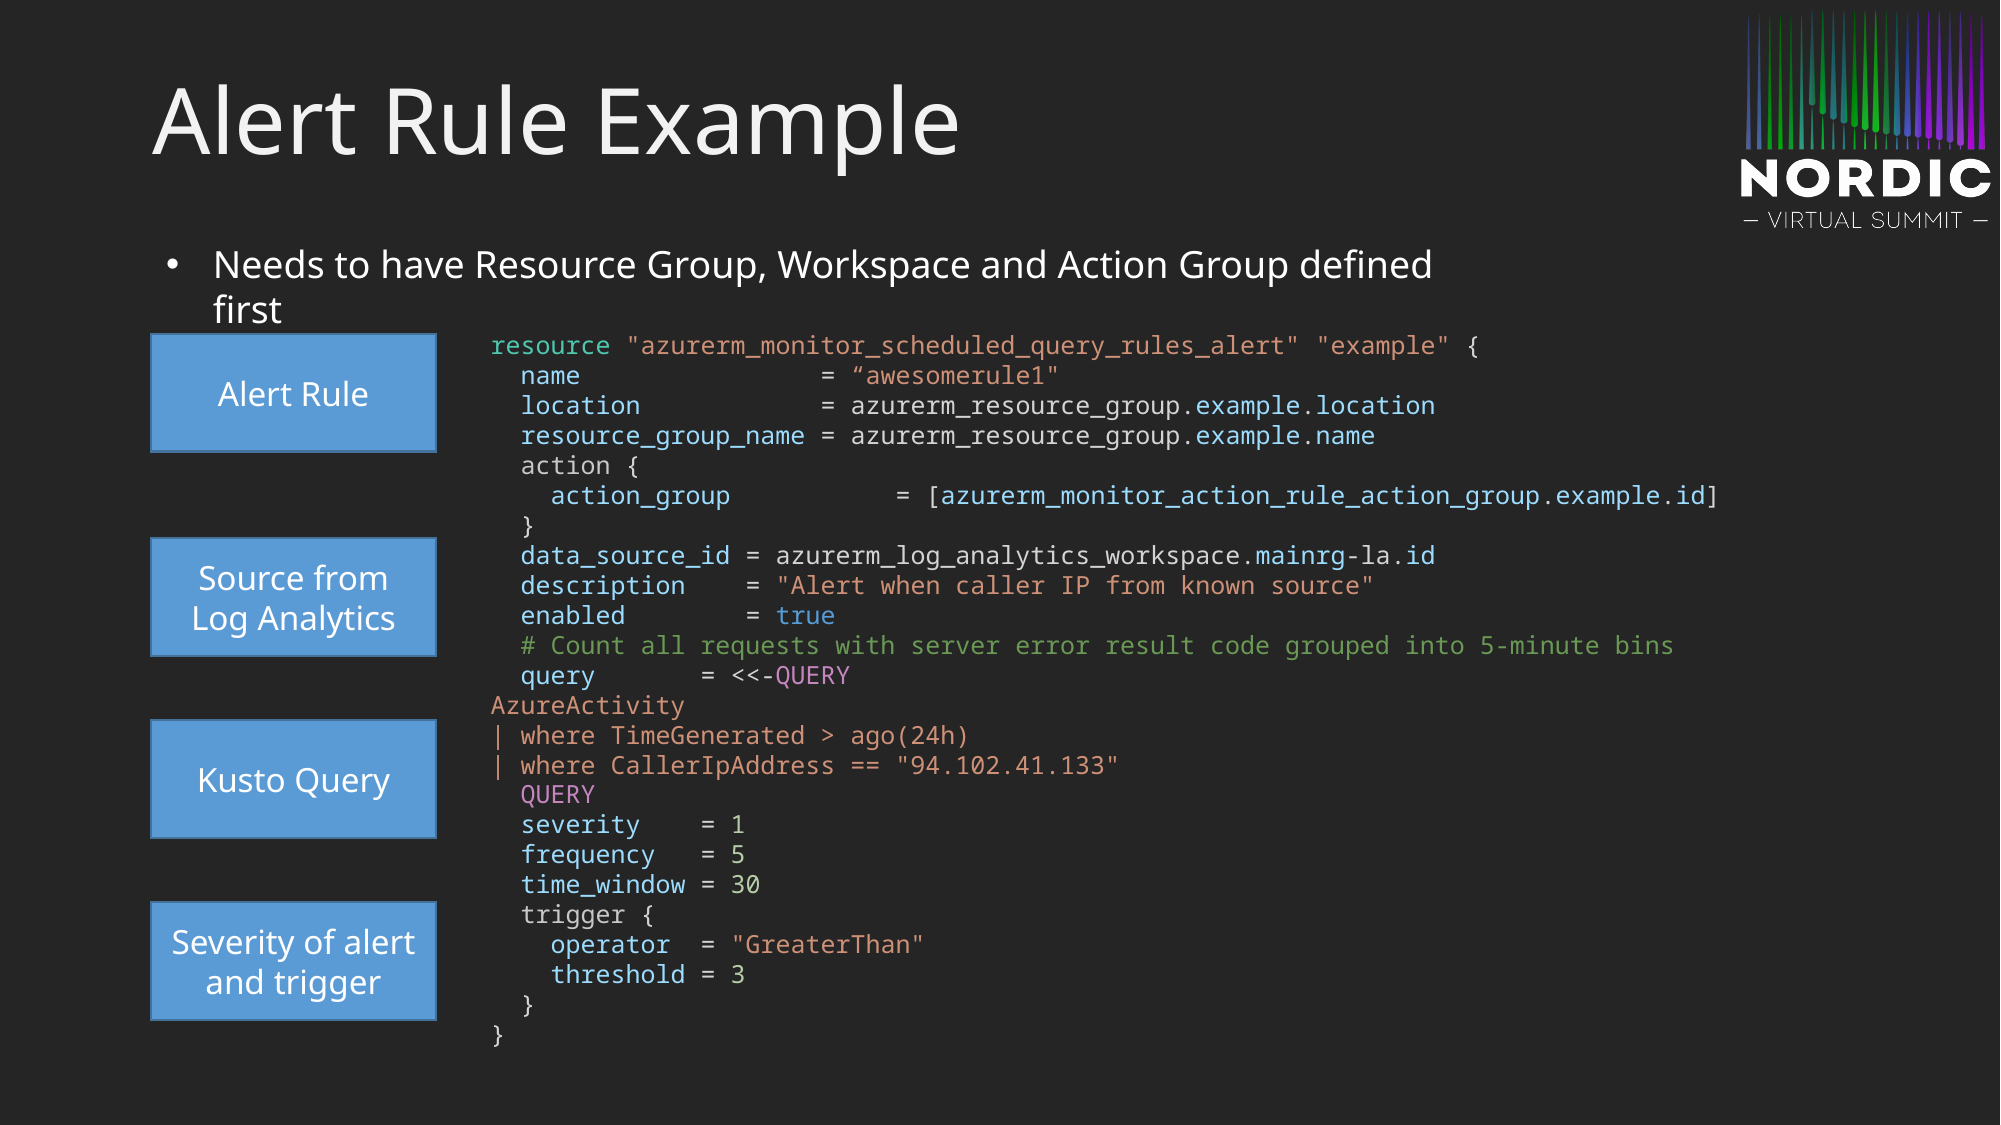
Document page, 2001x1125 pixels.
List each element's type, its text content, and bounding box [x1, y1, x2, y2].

text_box Needs to have Resource Group, Workspace and Action Group defined first [151, 233, 1474, 339]
text_box Severity of alert and trigger [150, 901, 437, 1021]
text_box Alert Rule [150, 333, 437, 453]
text_box resource "azurerm_monitor_scheduled_query_rules_alert" "example" { name = “awesomerule1" location = azurerm_resource_group.example.location resource_group_name = azurerm_resource_group.example.name action { action_group = [azurerm_monitor_action_rule_action_group.example.id] } data_source_id = azurerm_log_analytics_workspace.mainrg-la.id description = "Alert when caller IP from known source" enabled = true # Count all requests with server error result code grouped into 5-minute bins query = <<-QUERY AzureActivity | where TimeGenerated > ago(24h) | where CallerIpAddress == "94.102.41.133" QUERY severity = 1 frequency = 5 time_window = 30 trigger { operator = "GreaterThan" threshold = 3 } } [475, 292, 1814, 1056]
text_box [40, 229, 1766, 999]
title Alert Rule Example [137, 59, 1624, 190]
text_box Kusto Query [150, 719, 437, 839]
picture [1731, 0, 2001, 244]
text_box Source from Log Analytics [150, 537, 437, 657]
